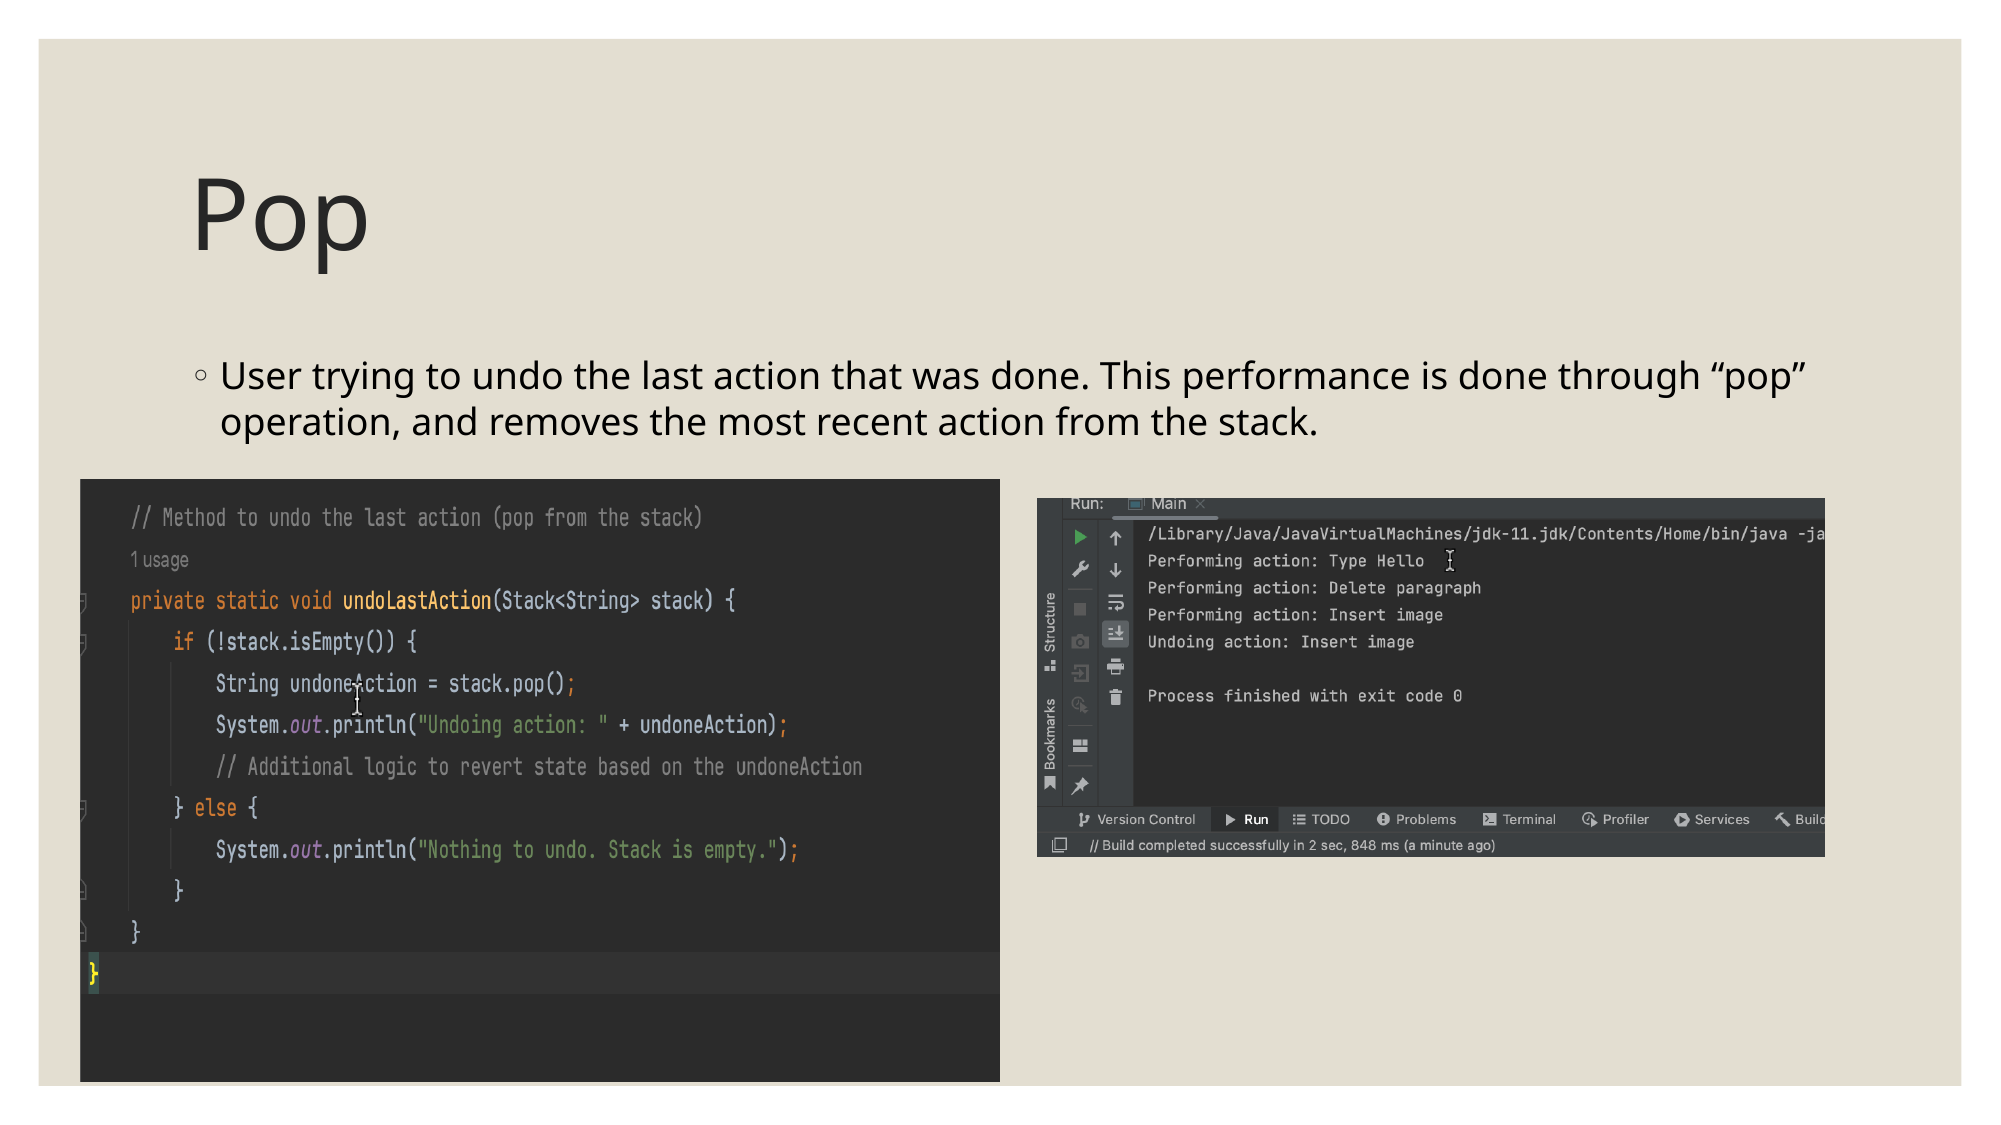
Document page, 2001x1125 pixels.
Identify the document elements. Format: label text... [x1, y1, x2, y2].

list User trying to undo the last action that was done. This performance is done through “pop” operation, and removes the most recent action from the stack. [174, 345, 1825, 990]
picture [80, 479, 1000, 1082]
picture [1037, 498, 1825, 857]
title Pop [174, 105, 1825, 331]
